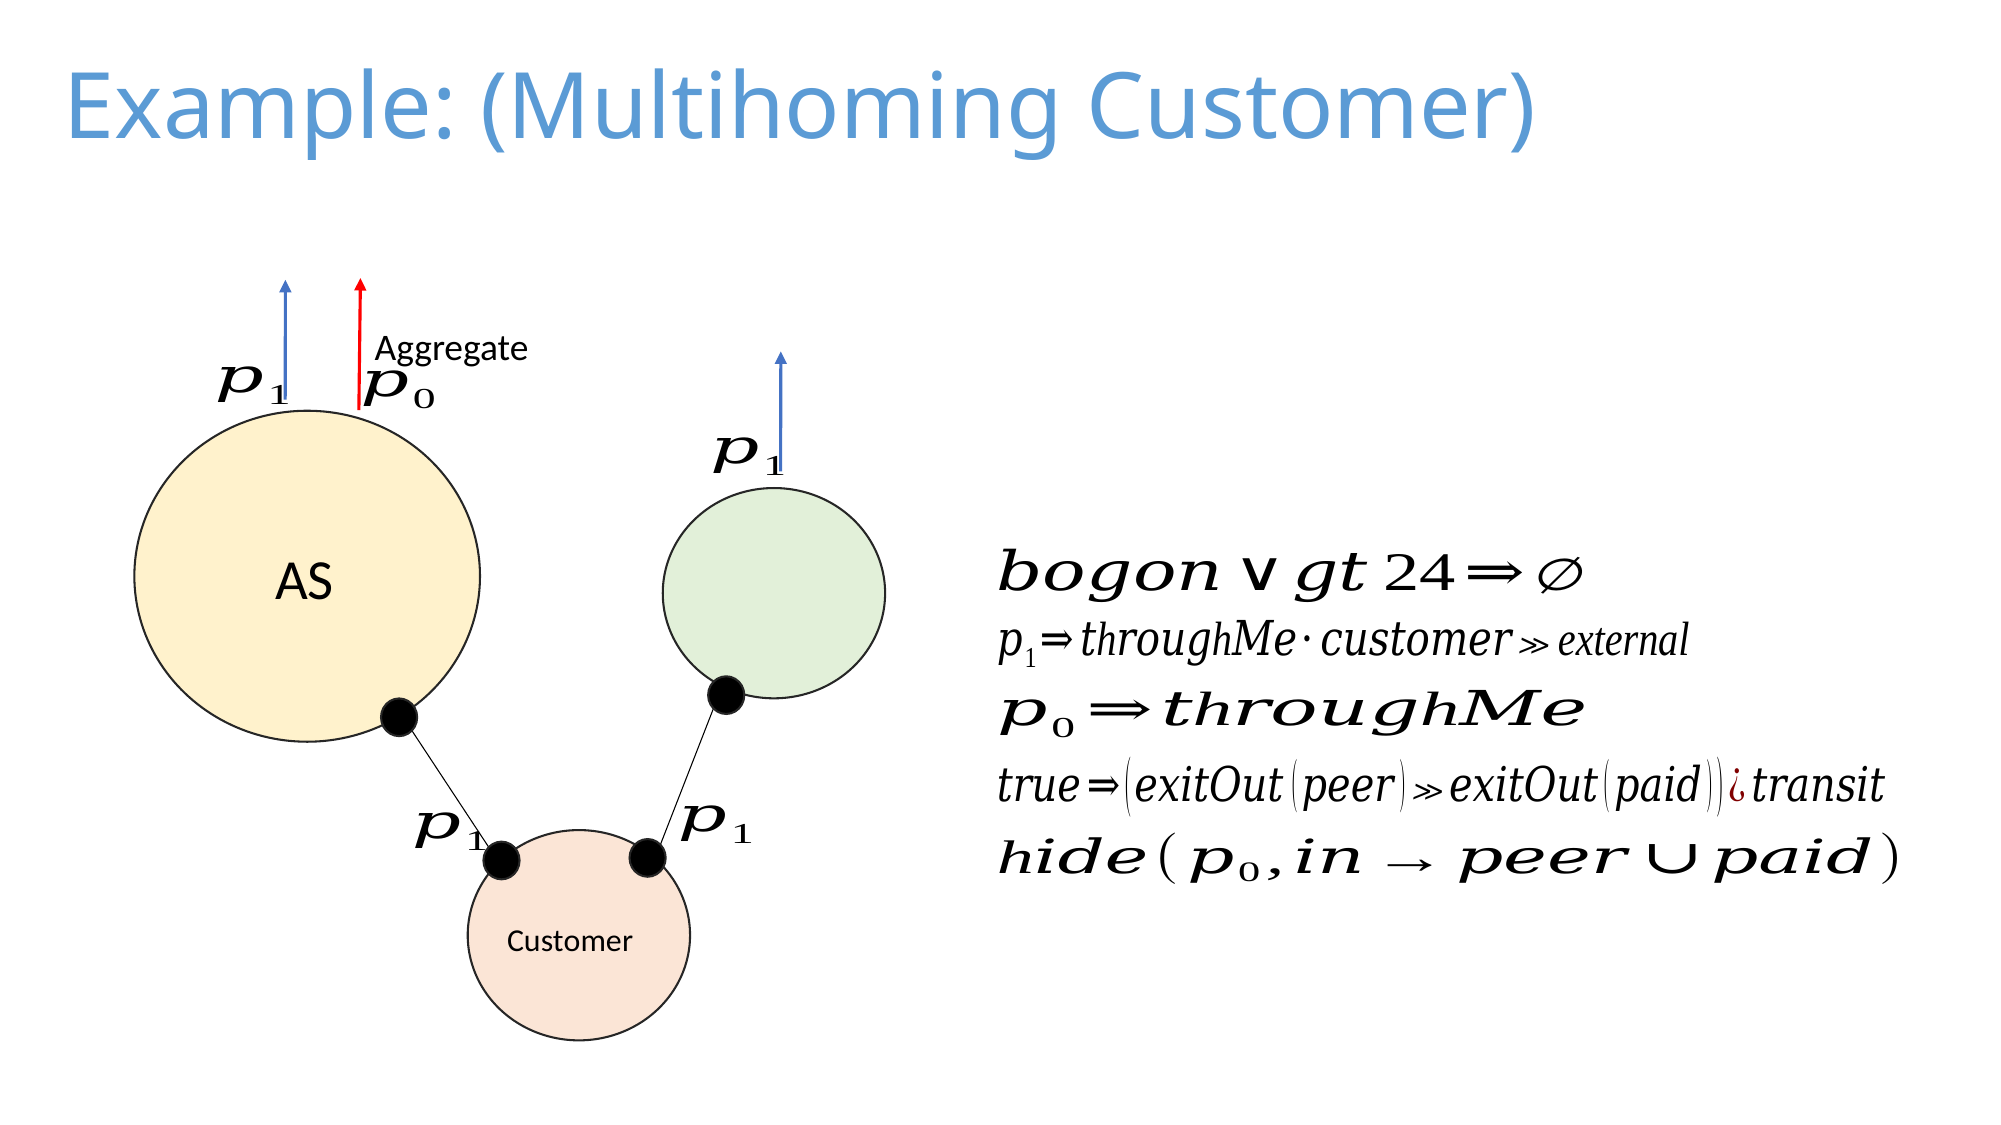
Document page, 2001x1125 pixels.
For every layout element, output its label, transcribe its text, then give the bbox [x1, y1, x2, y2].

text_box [134, 277, 886, 1041]
title Example: (Multihoming Customer) [49, 0, 1774, 218]
